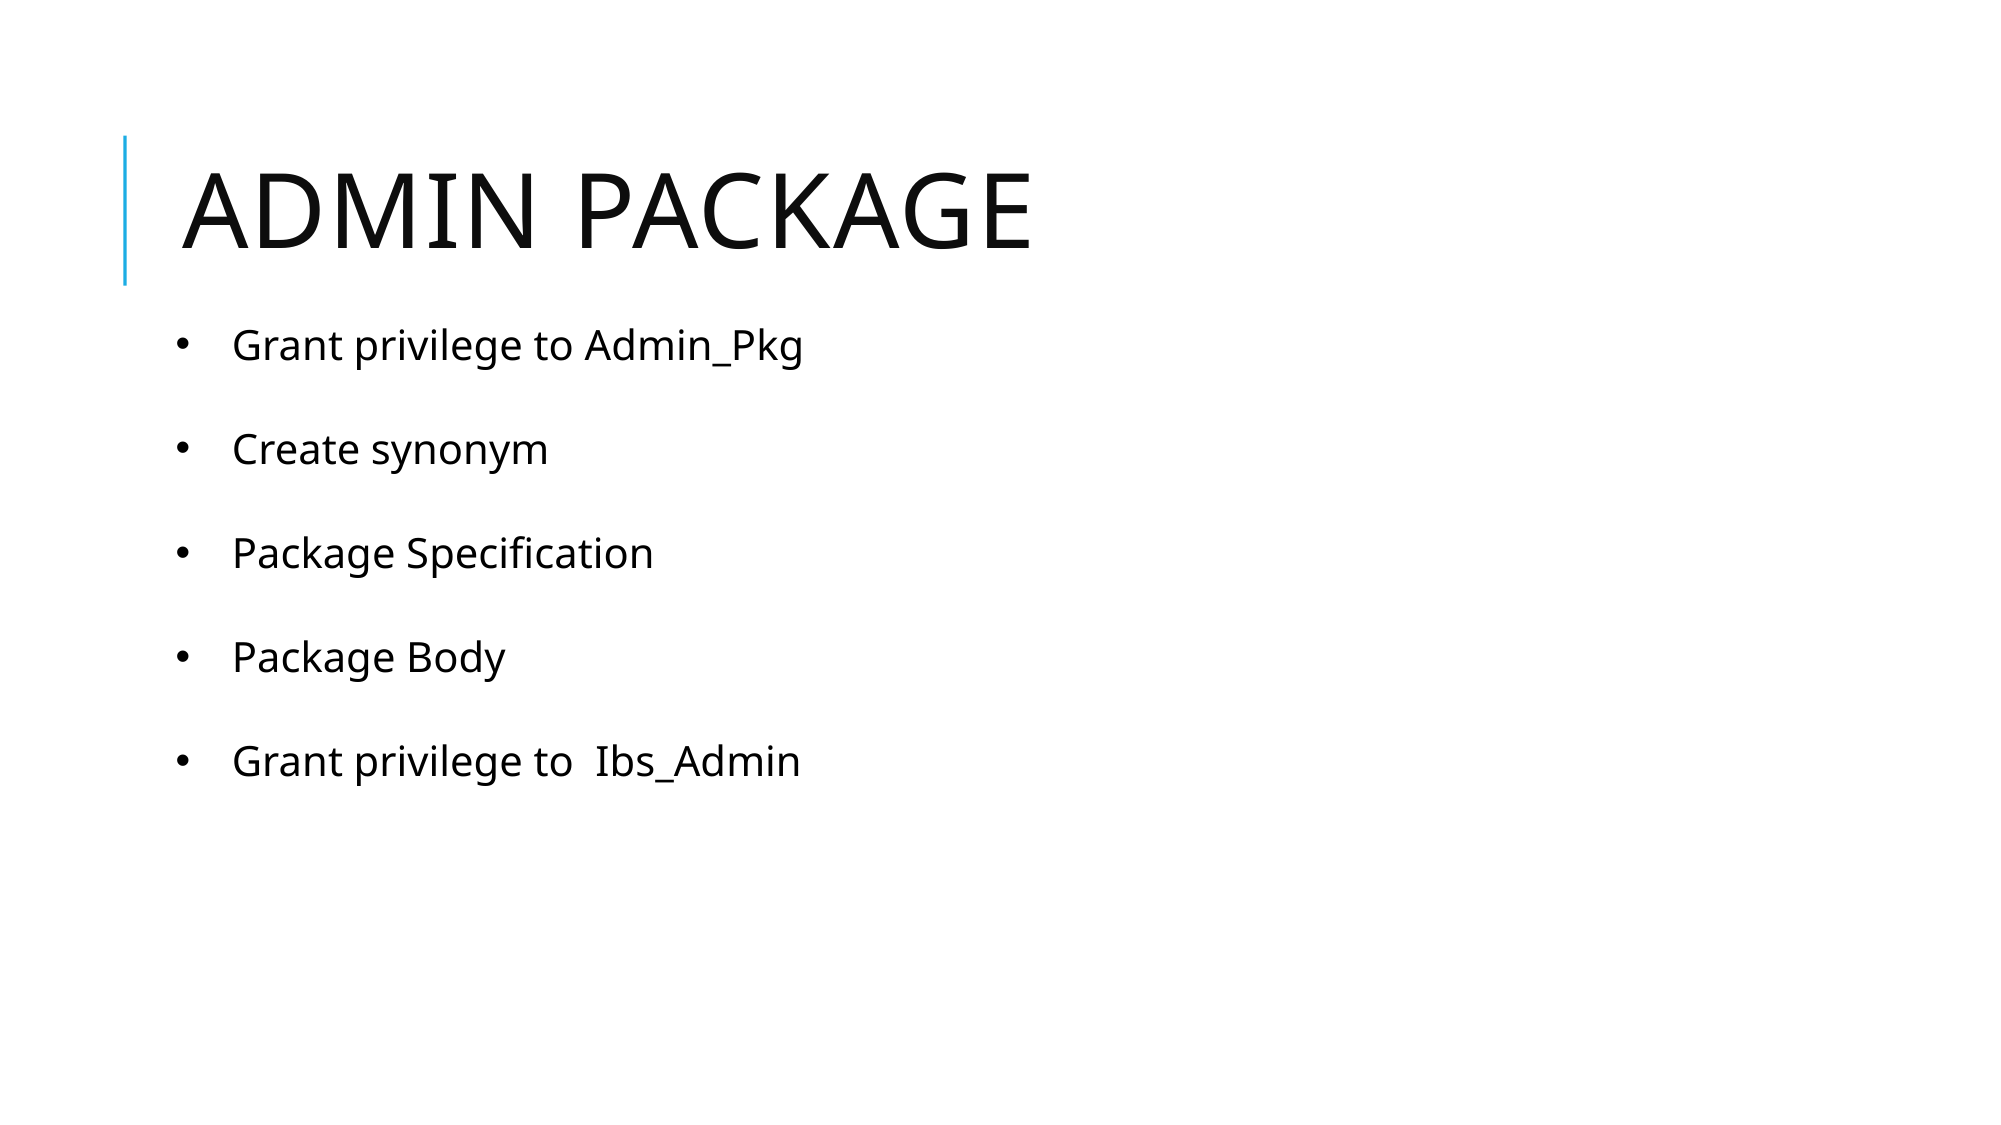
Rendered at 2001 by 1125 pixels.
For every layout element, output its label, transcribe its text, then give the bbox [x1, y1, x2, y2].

text_box Admin package [168, 96, 1763, 285]
text_box Grant privilege to Admin_Pkg Create synonym Package Specification Package Body Grant privilege to Ibs_Admin [168, 285, 1763, 946]
